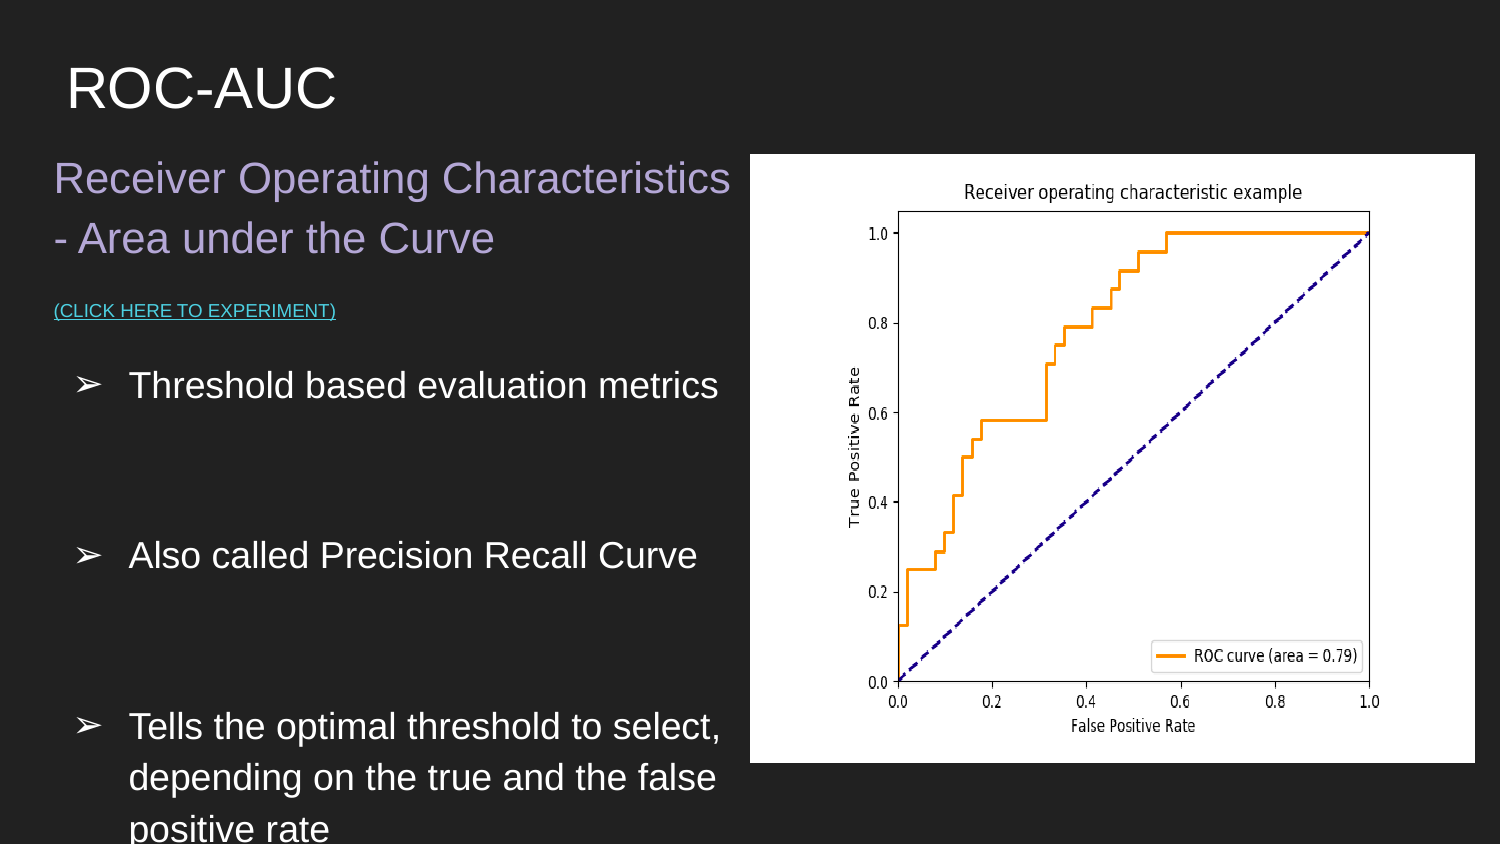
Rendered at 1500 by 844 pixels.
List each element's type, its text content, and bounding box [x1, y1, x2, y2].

picture [749, 154, 1476, 763]
title ROC-AUC [51, 35, 1449, 130]
list Receiver Operating Characteristics - Area under the Curve (CLICK HERE TO EXPERIMENT) Threshold based evaluation metrics Also called Precision Recall Curve Tells the optimal threshold to select, depending on the true and the false positive rate [38, 126, 770, 439]
